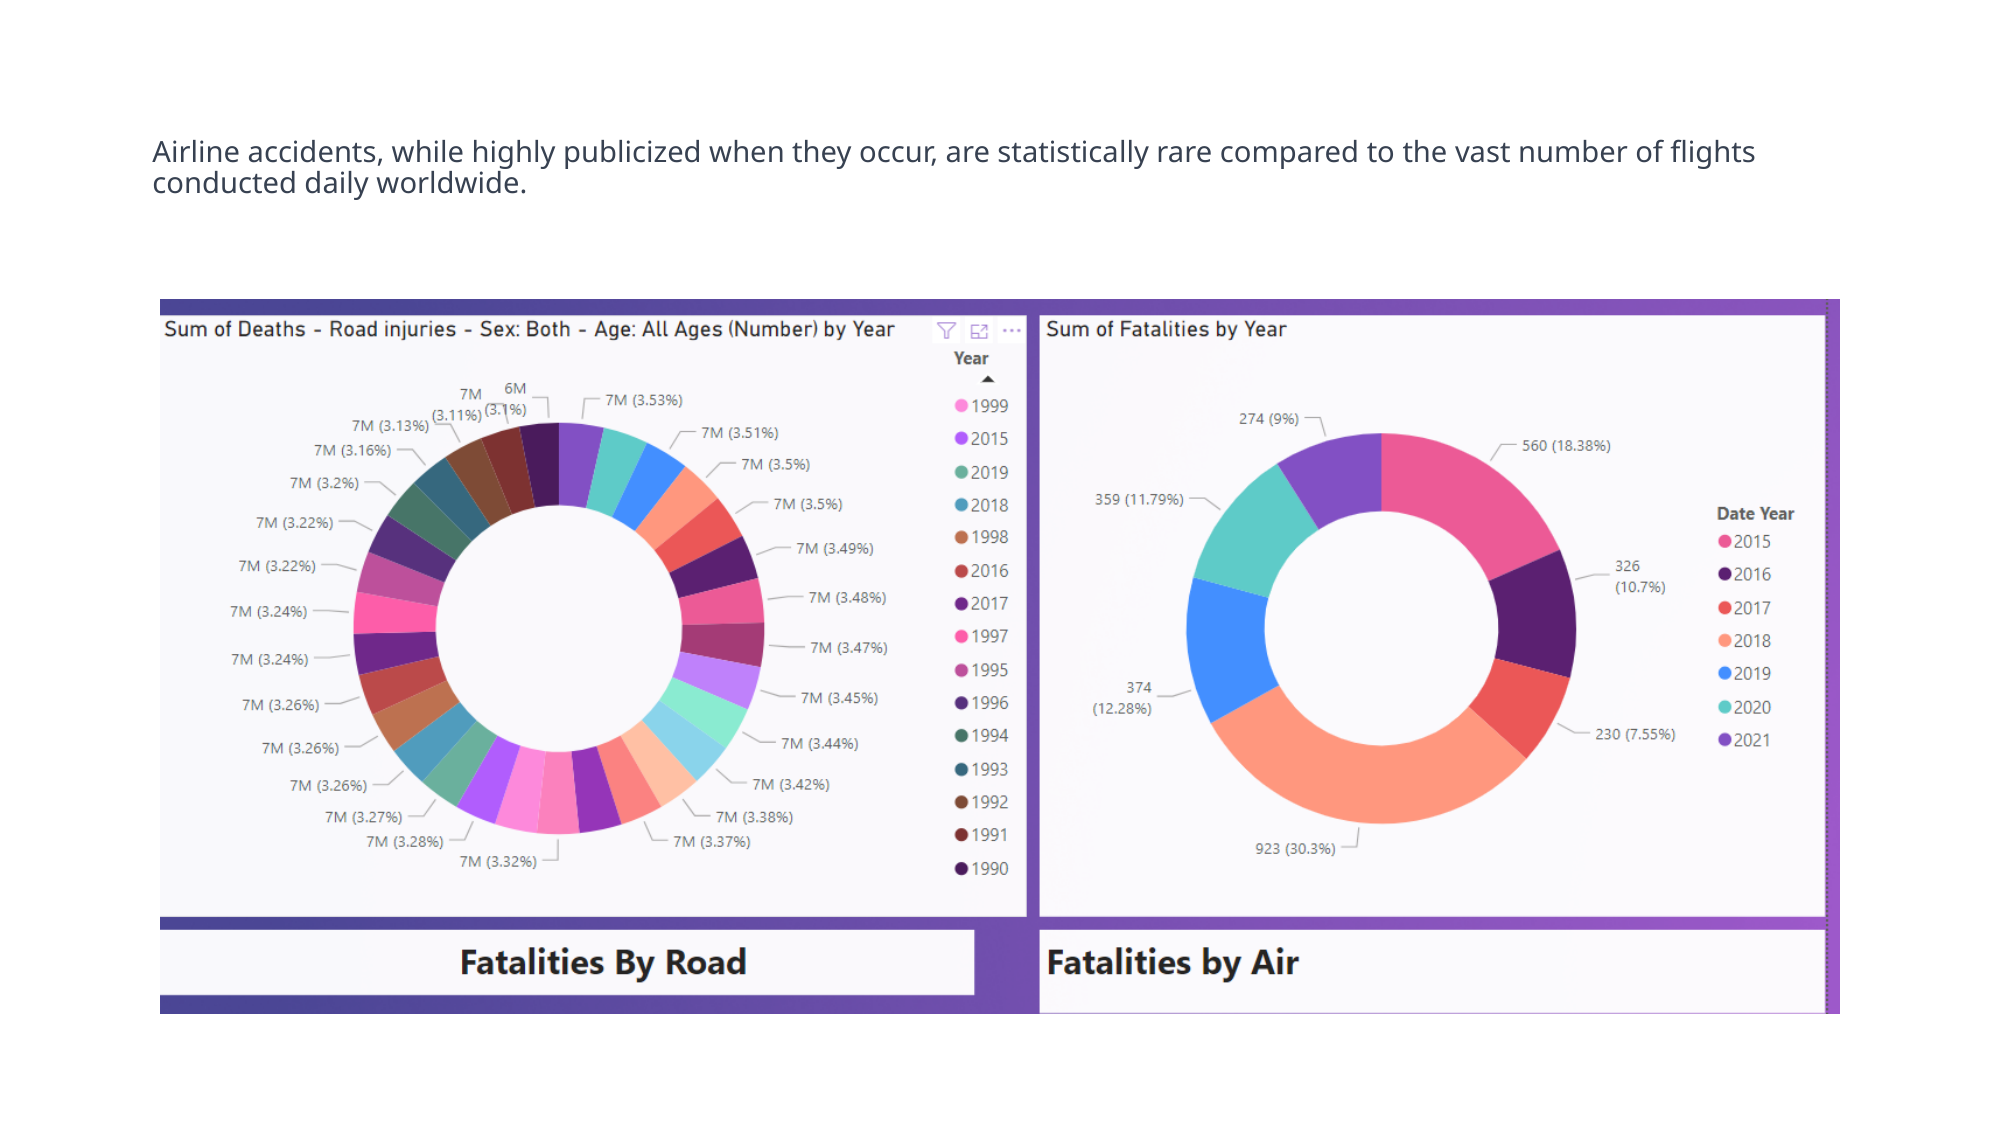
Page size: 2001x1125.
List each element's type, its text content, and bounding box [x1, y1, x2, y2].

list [160, 299, 1840, 1014]
title Airline accidents, while highly publicized when they occur, are statistically rare compared to the vast number of flights conducted daily worldwide. [137, 59, 1863, 278]
